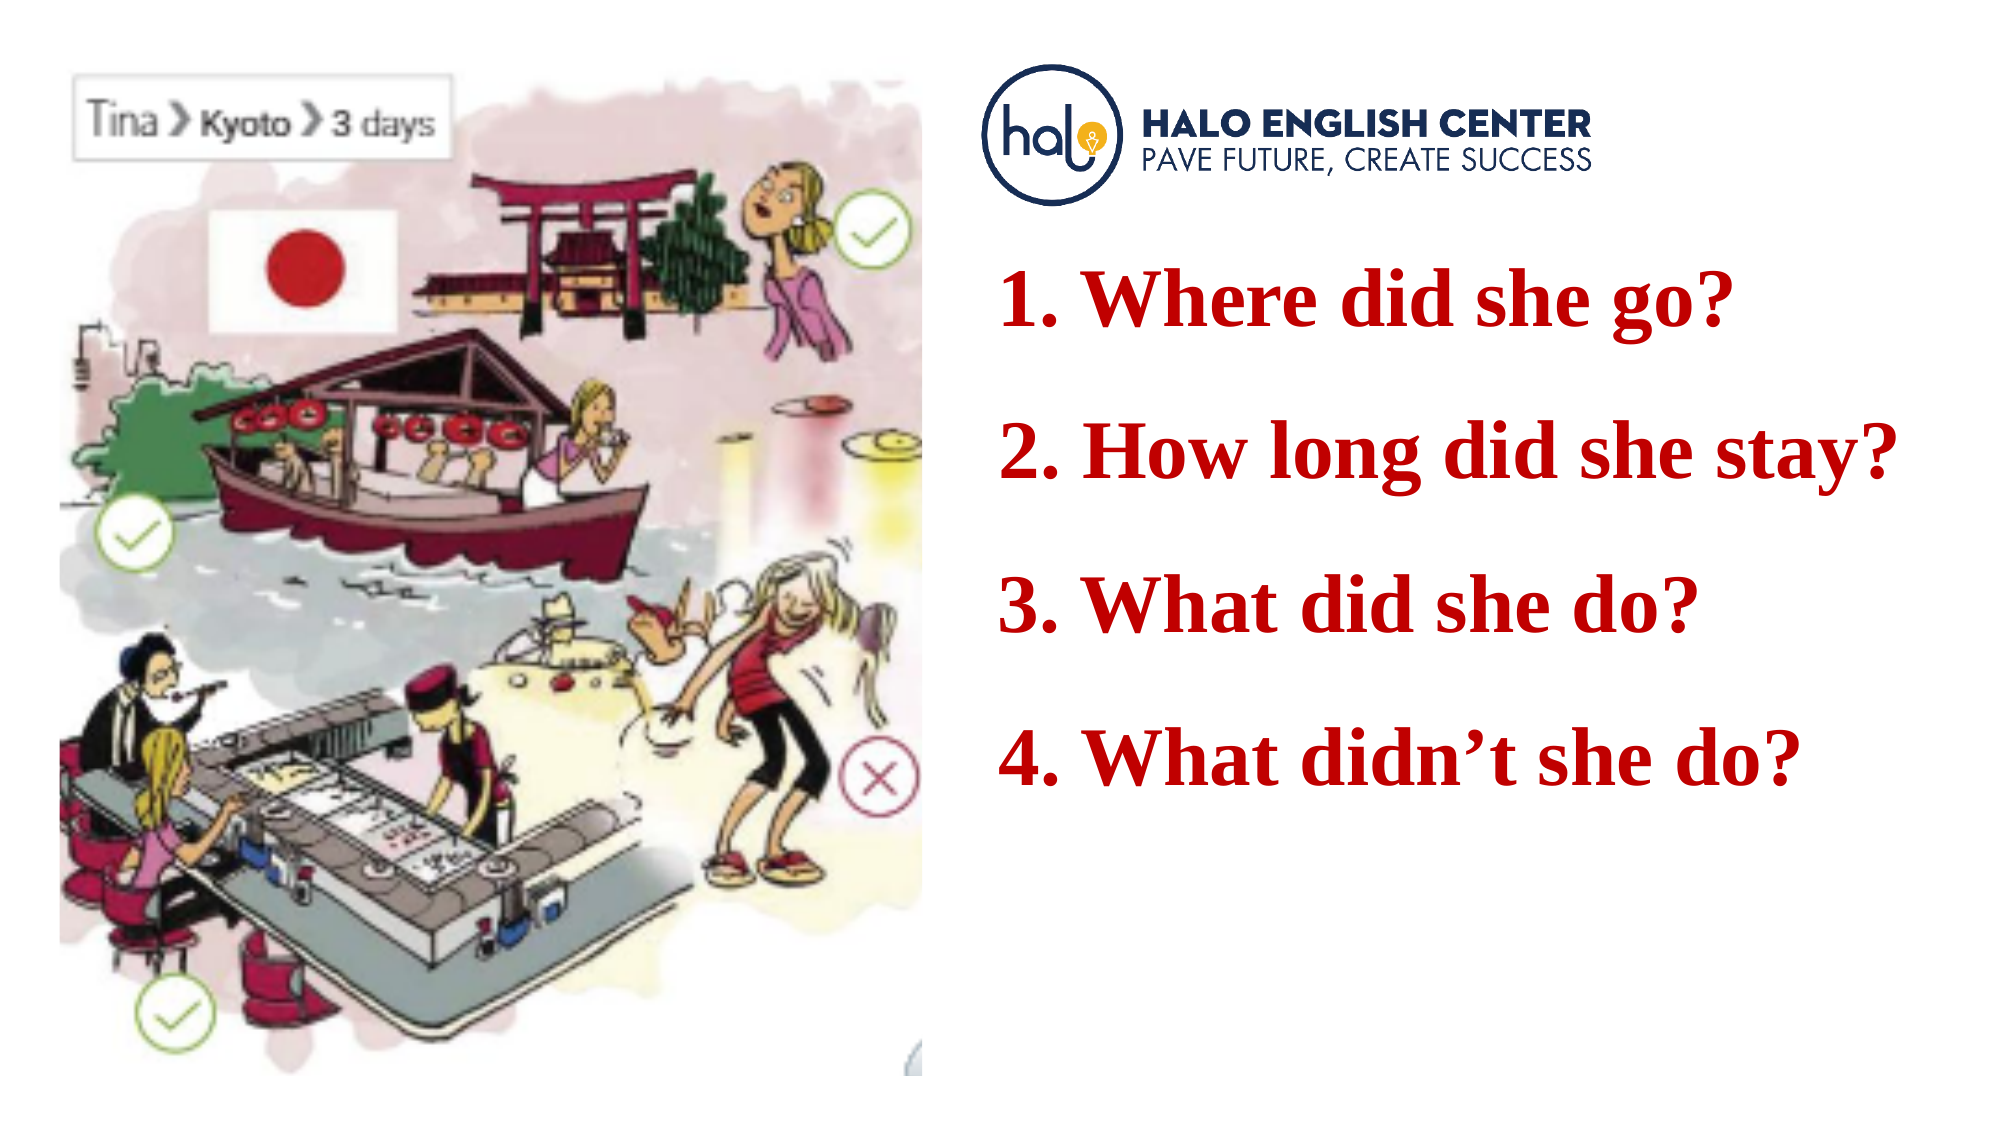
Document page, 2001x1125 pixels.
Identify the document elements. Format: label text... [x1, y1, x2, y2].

text_box 3. What did she do? [982, 541, 1718, 657]
picture [59, 56, 923, 1076]
text_box 1. Where did she go? [982, 235, 1753, 351]
picture [967, 56, 1607, 220]
text_box 2. How long did she stay? [983, 388, 1917, 504]
text_box 4. What didn’t she do? [983, 694, 1820, 810]
